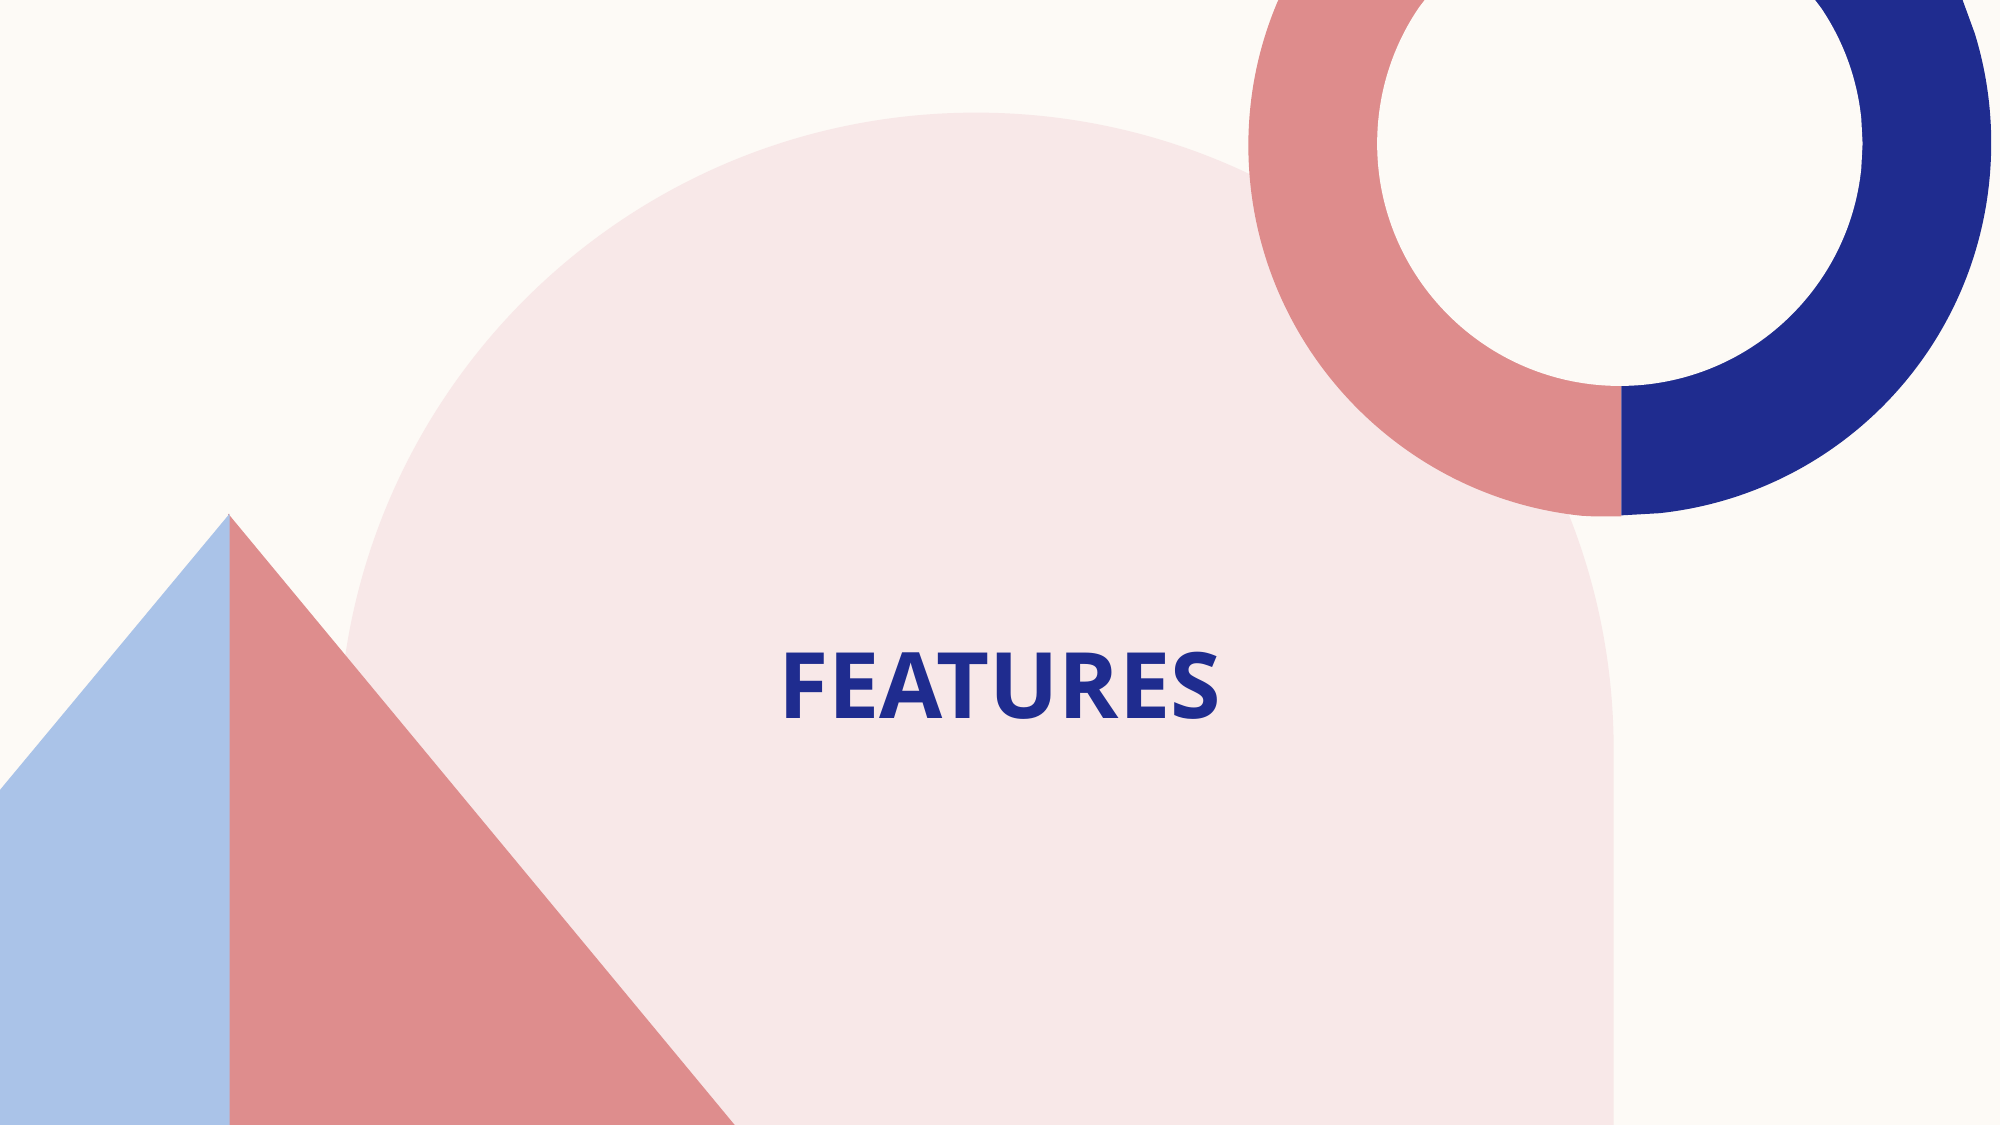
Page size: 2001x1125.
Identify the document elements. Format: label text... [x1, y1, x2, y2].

title Features [474, 619, 1525, 746]
